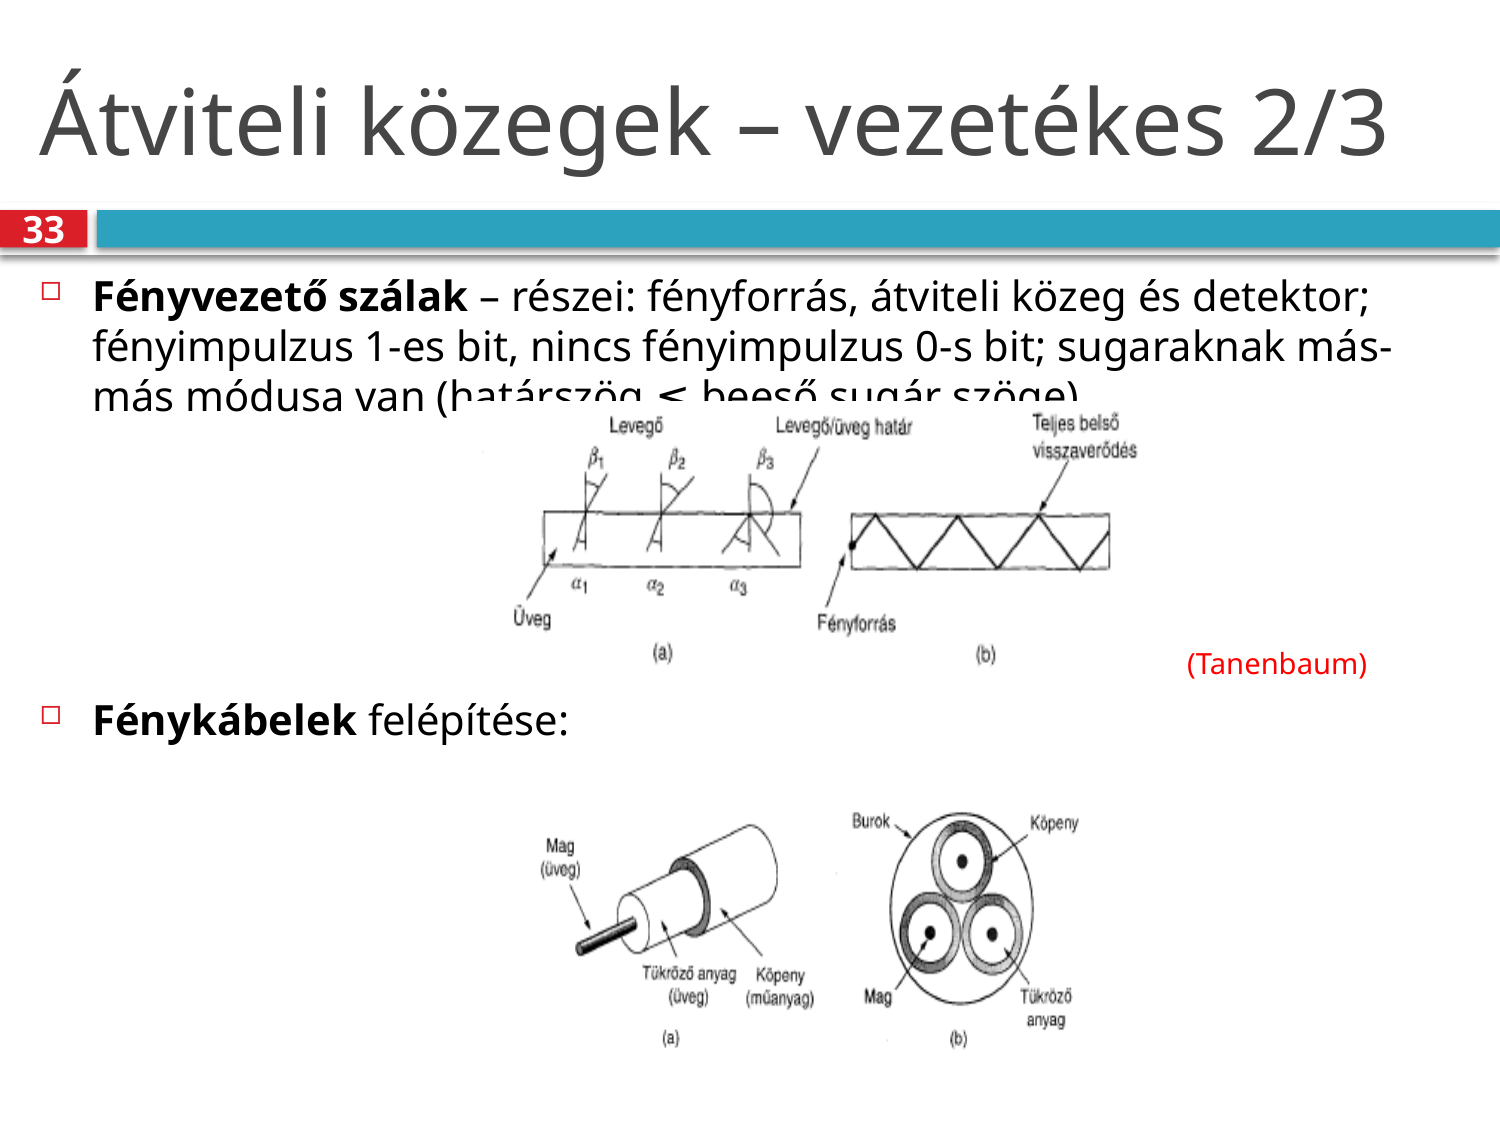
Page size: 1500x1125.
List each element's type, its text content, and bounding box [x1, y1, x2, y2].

picture [458, 401, 1160, 677]
picture [510, 781, 1108, 1057]
list Fényvezető szálak – részei: fényforrás, átviteli közeg és detektor; fényimpulzus 1-es bit, nincs fényimpulzus 0-s bit; sugaraknak más-más módusa van (határszög ≤ beeső sugár szöge) Fénykábelek felépítése: [24, 262, 1475, 1100]
slide_number 33 [0, 206, 88, 257]
text_box (Tanenbaum) [1172, 637, 1383, 688]
title Átviteli közegek – vezetékes 2/3 [24, 37, 1475, 200]
